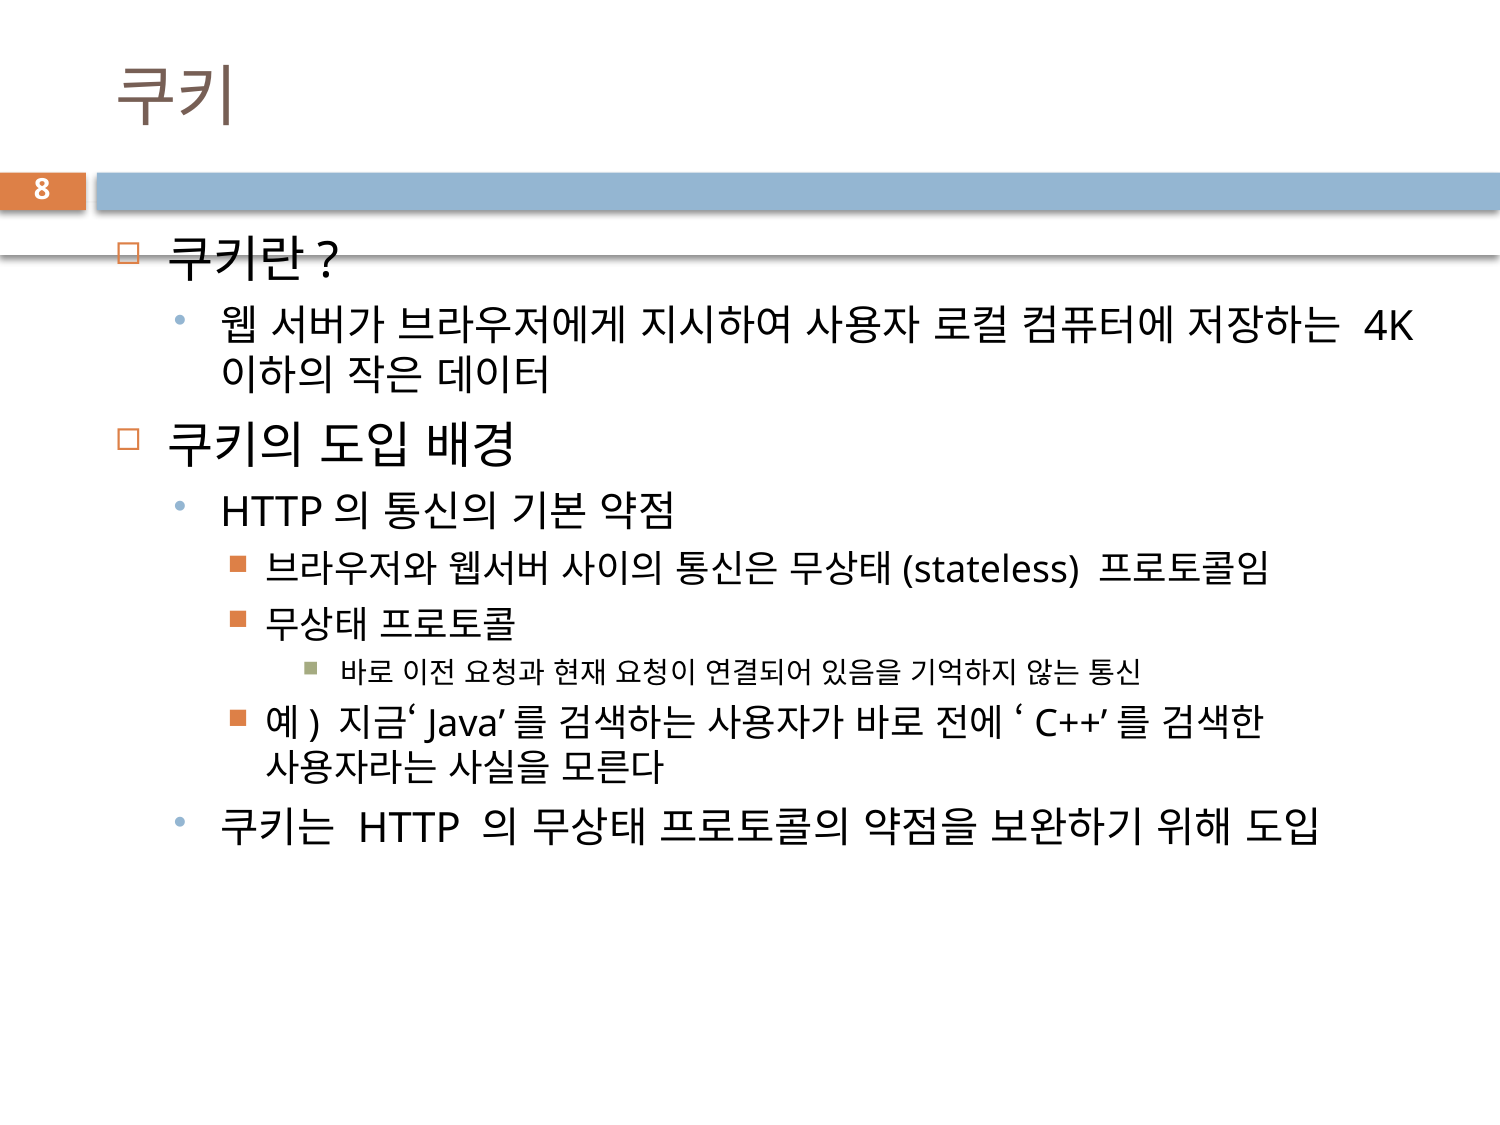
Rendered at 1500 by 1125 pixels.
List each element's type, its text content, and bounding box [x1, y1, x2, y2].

slide_number 8 [0, 170, 87, 211]
list 쿠키란? 웹 서버가 브라우저에게 지시하여 사용자 로컬 컴퓨터에 저장하는 4K 이하의 작은 데이터 쿠키의 도입 배경 HTTP의 통신의 기본 약점 브라우저와 웹서버 사이의 통신은 무상태(stateless) 프로토콜임 무상태 프로토콜 바로 이전 요청과 현재 요청이 연결되어 있음을 기억하지 않는 통신 예) 지금‘Java’를 검색하는 사용자가 바로 전에 ‘C++’를 검색한 사용자라는 사실을 모른다 쿠키는 HTTP 의 무상태 프로토콜의 약점을 보완하기 위해 도입 [100, 219, 1438, 1047]
title 쿠키 [100, 37, 1438, 149]
